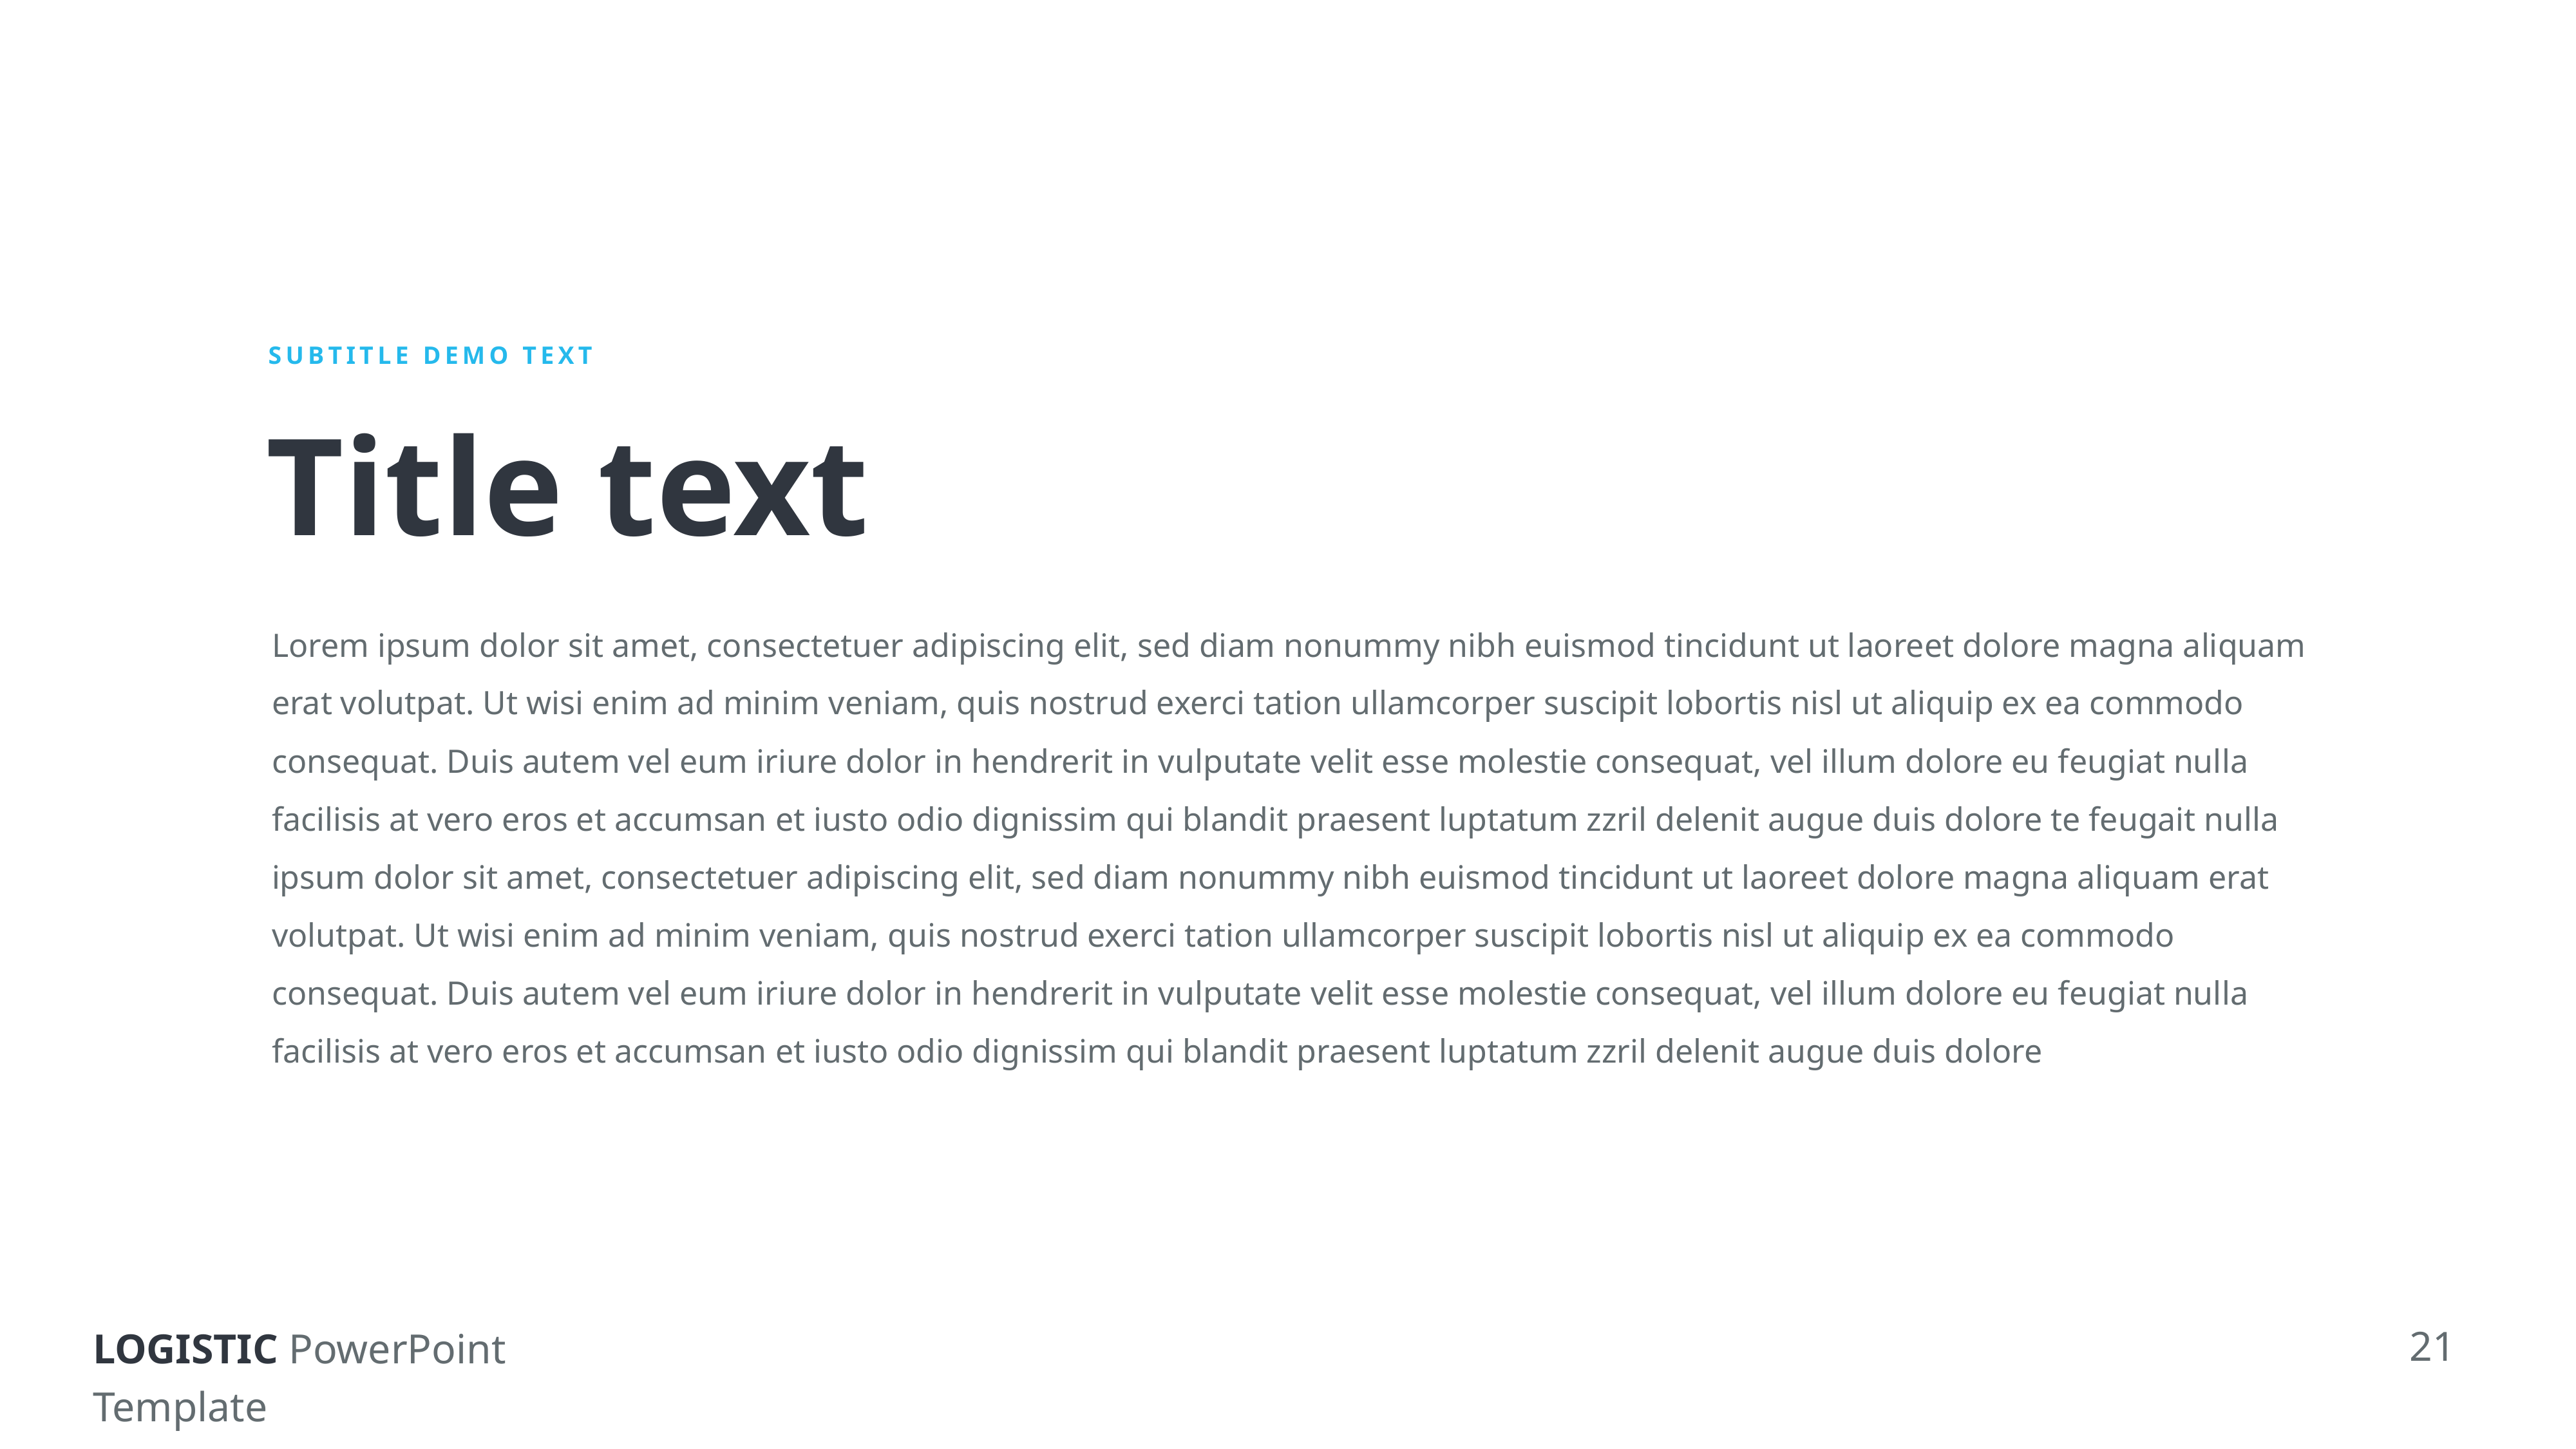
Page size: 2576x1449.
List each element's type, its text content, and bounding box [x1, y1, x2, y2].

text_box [262, 323, 2323, 1014]
slide_number 21 [2322, 1316, 2543, 1379]
